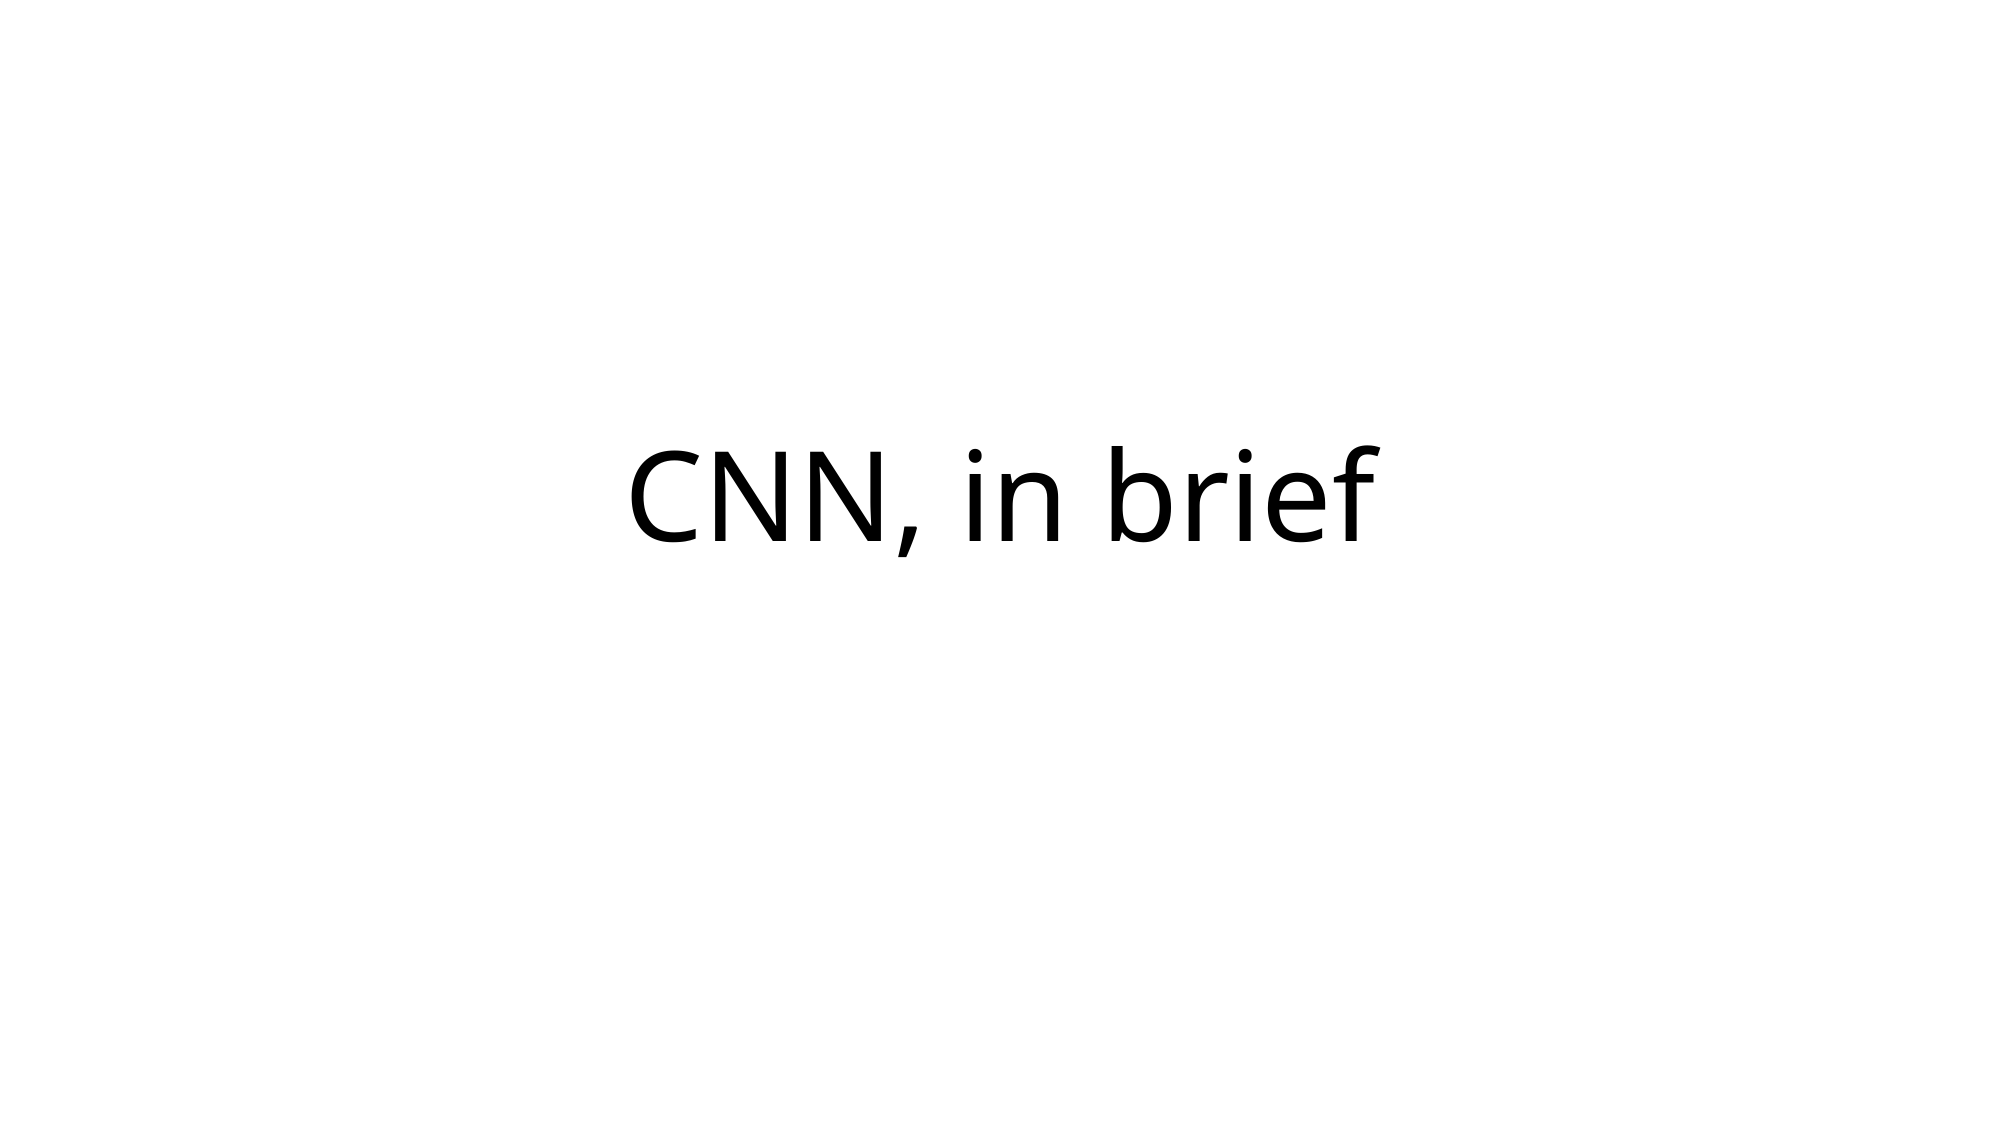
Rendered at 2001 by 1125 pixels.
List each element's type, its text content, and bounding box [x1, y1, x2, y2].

title CNN, in brief [249, 184, 1750, 576]
